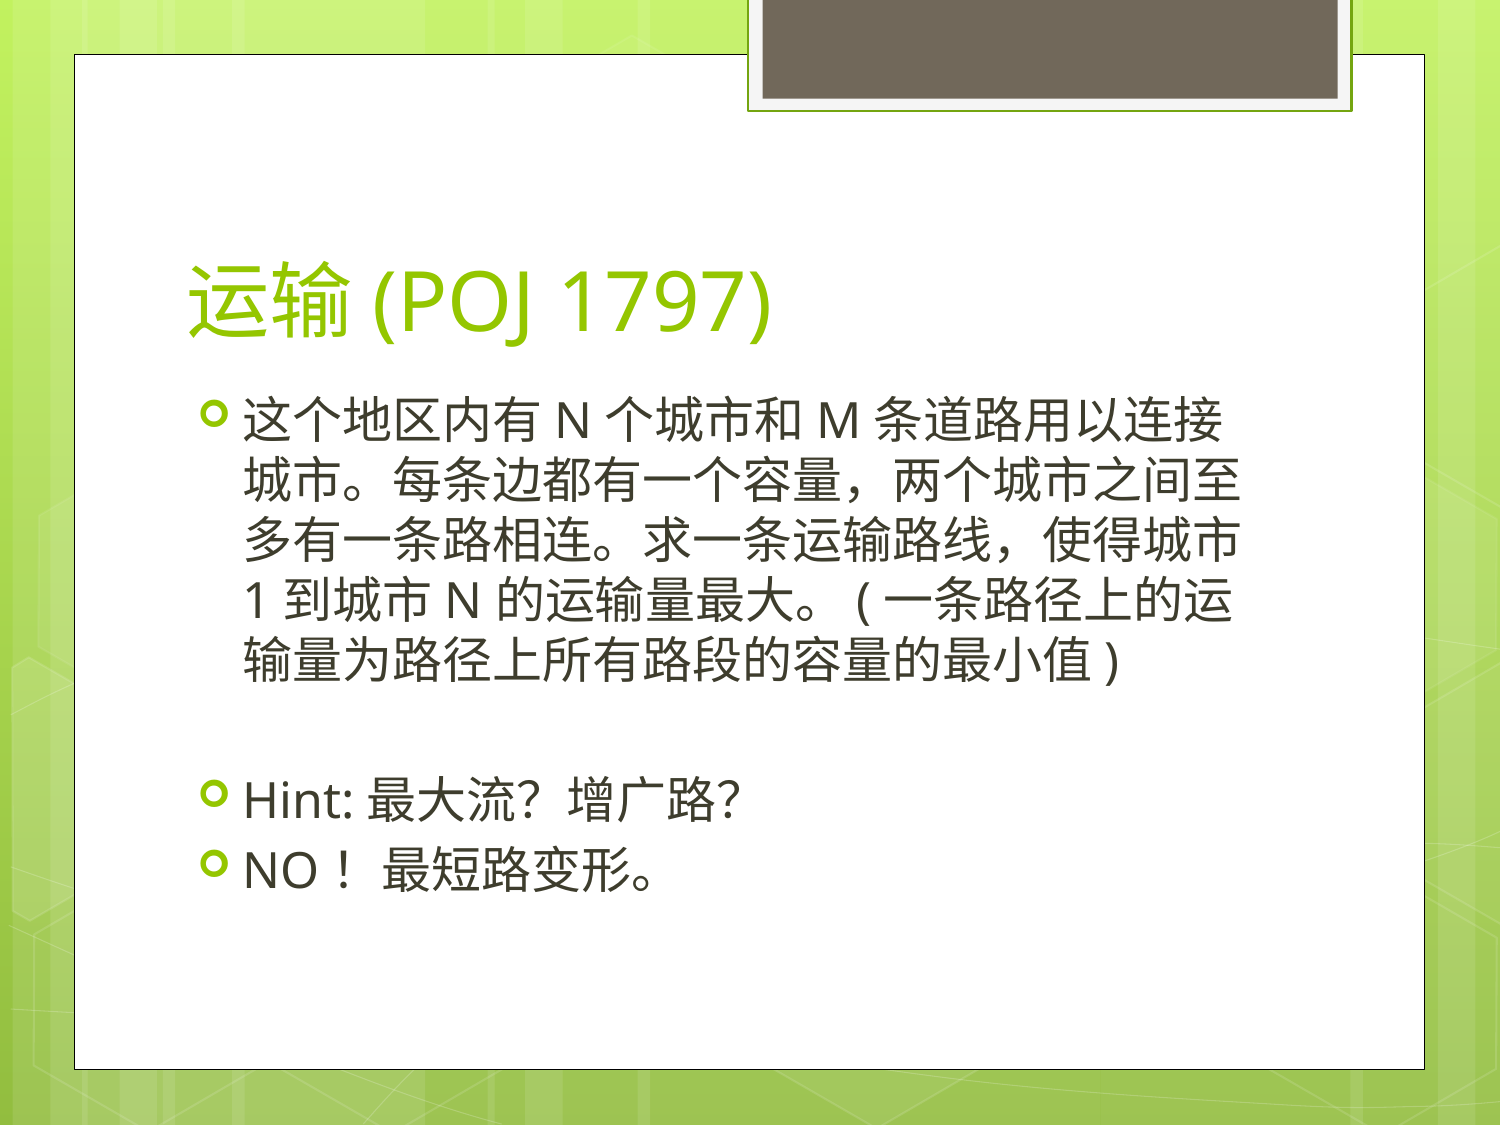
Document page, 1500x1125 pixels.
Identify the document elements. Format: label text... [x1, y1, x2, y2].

list 这个地区内有N个城市和M条道路用以连接城市。每条边都有一个容量，两个城市之间至多有一条路相连。求一条运输路线，使得城市1到城市N的运输量最大。(一条路径上的运输量为路径上所有路段的容量的最小值) Hint:最大流？增广路？ NO！最短路变形。 [171, 381, 1283, 957]
title 运输(POJ 1797) [171, 168, 1324, 357]
